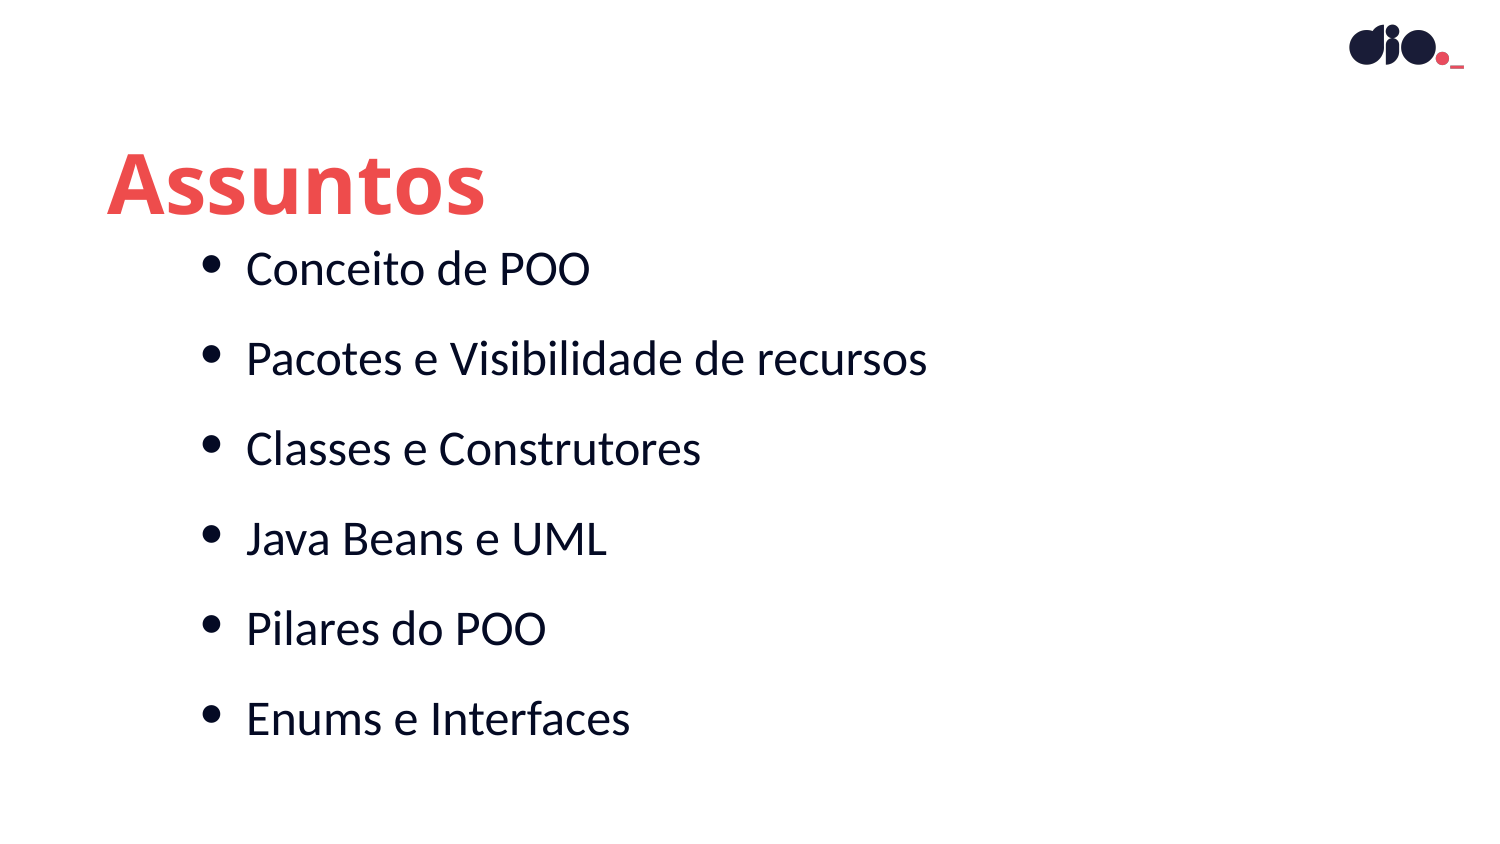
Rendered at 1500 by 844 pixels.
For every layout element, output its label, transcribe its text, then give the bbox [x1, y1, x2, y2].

picture [1334, 15, 1474, 78]
text_box Conceito de POO Pacotes e Visibilidade de recursos Classes e Construtores Java Beans e UML Pilares do POO Enums e Interfaces [171, 243, 1309, 709]
text_box Assuntos [92, 104, 1309, 243]
